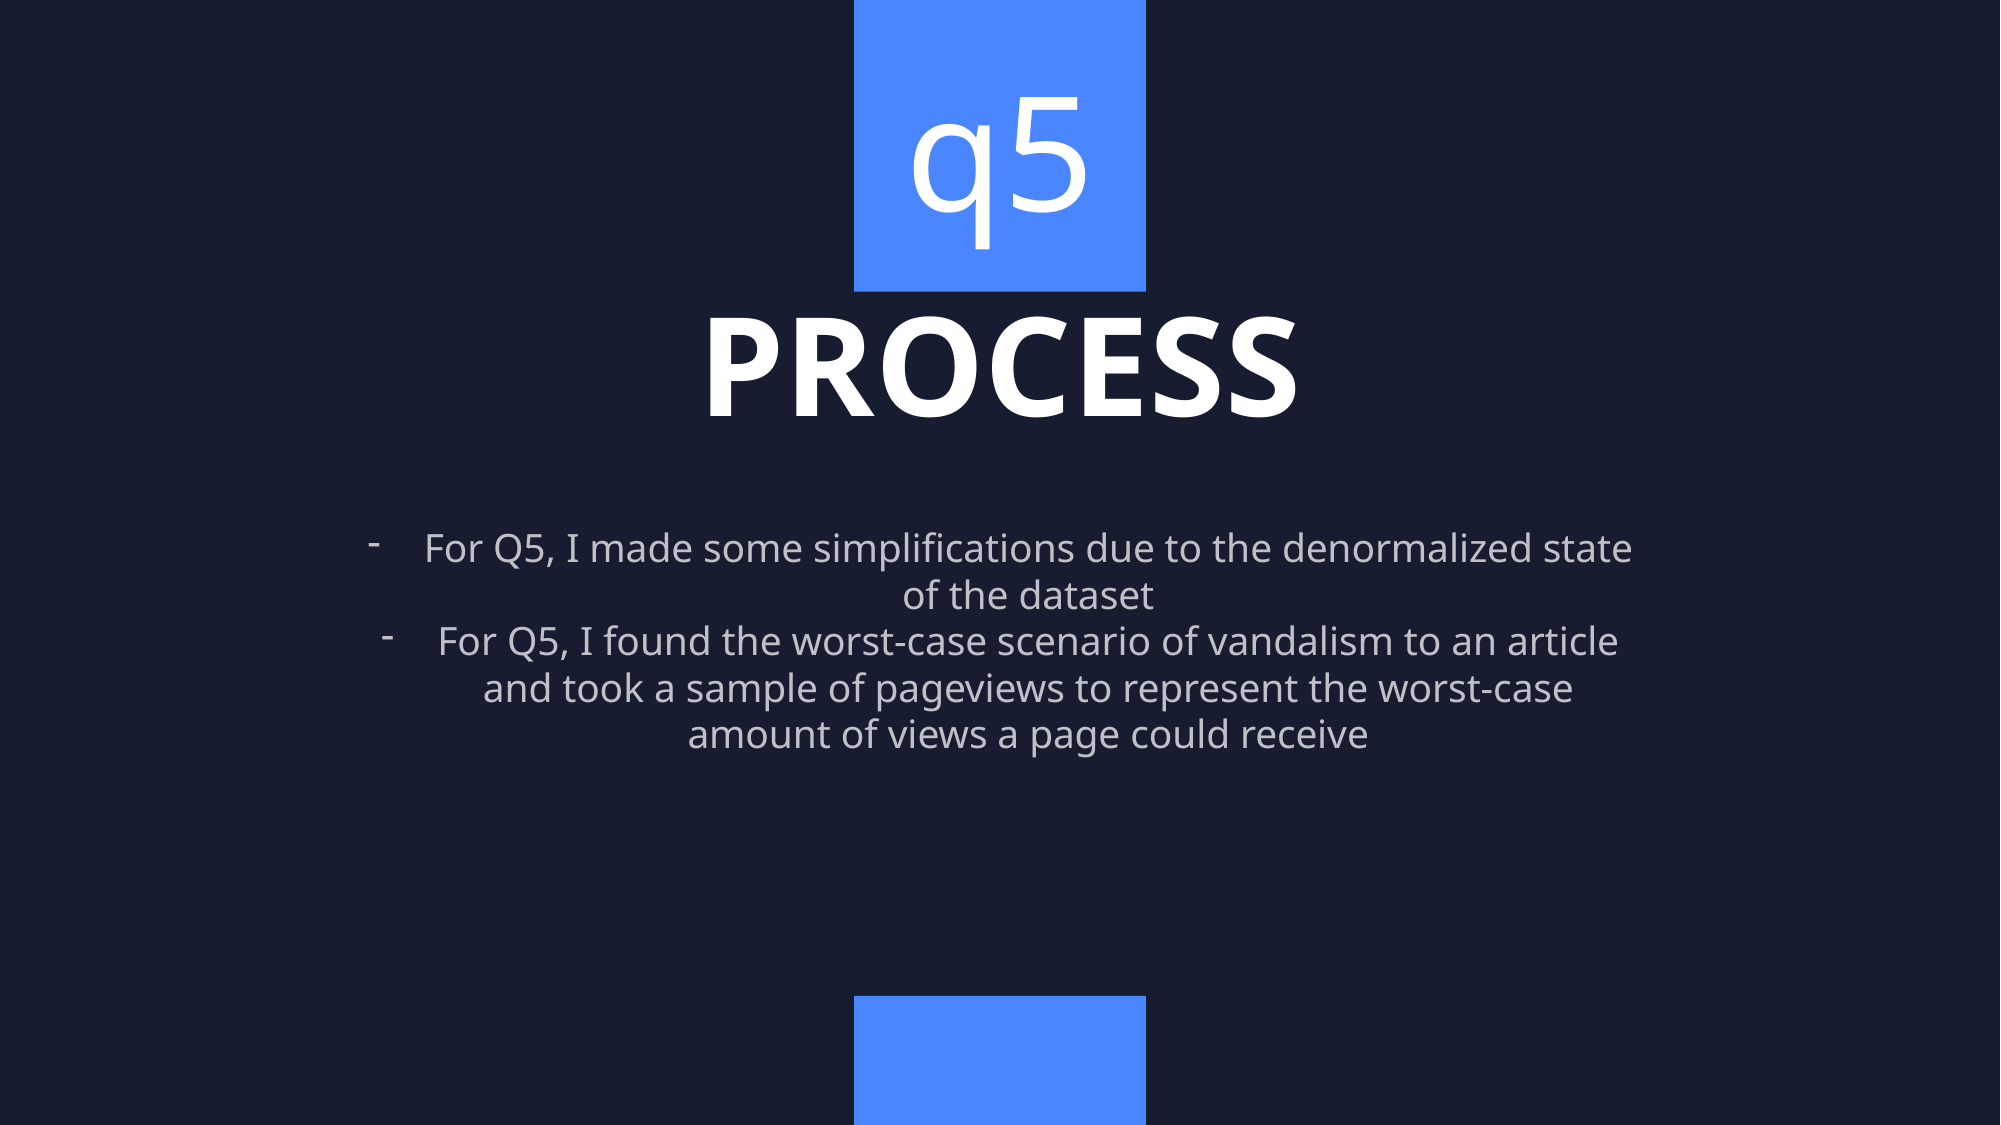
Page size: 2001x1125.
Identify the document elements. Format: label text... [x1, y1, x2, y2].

text_box [853, 0, 1147, 271]
text_box [853, 995, 1147, 1125]
text_box q5 [859, 43, 1141, 251]
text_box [100, 271, 1900, 768]
